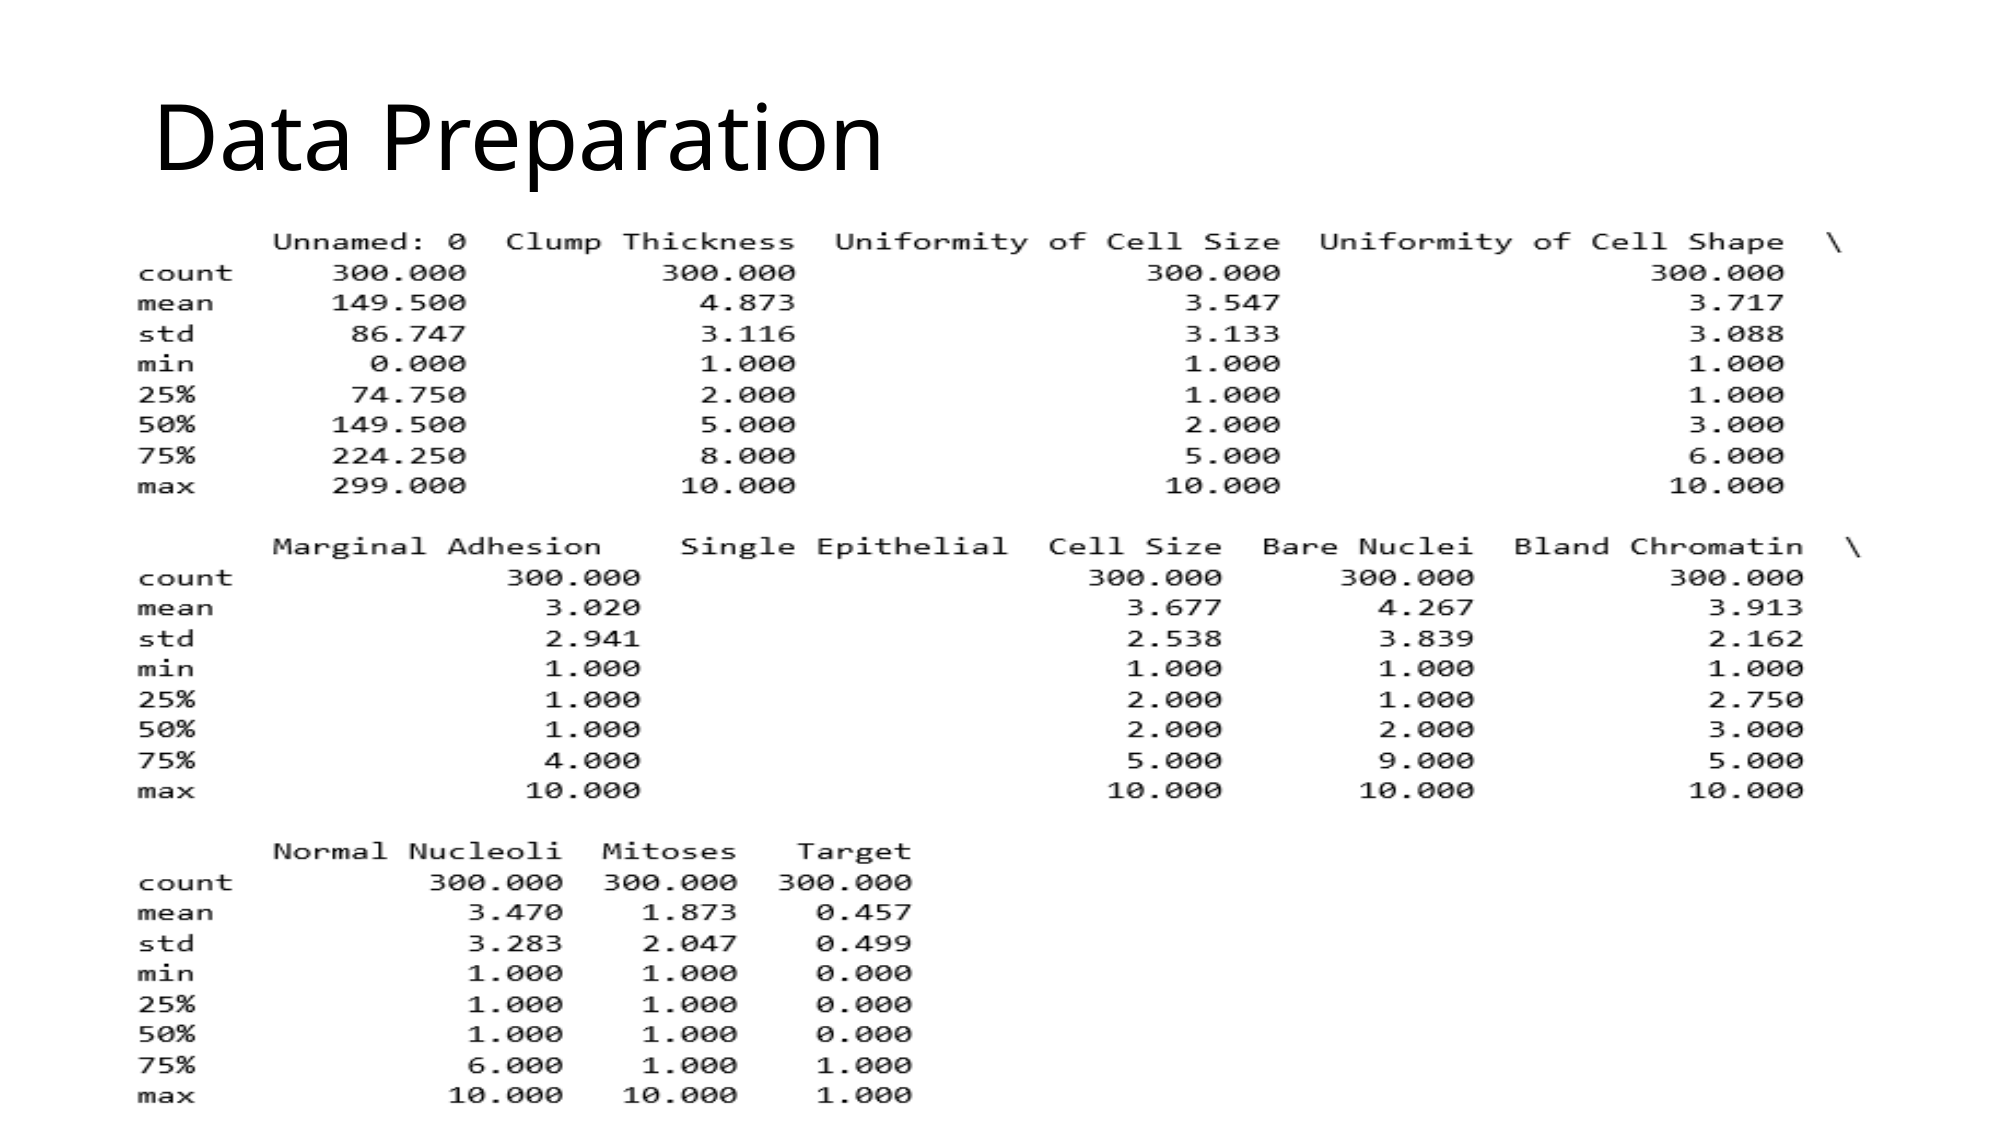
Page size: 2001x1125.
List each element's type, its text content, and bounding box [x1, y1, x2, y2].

title Data Preparation [137, 59, 1863, 220]
picture [62, 220, 2000, 1125]
